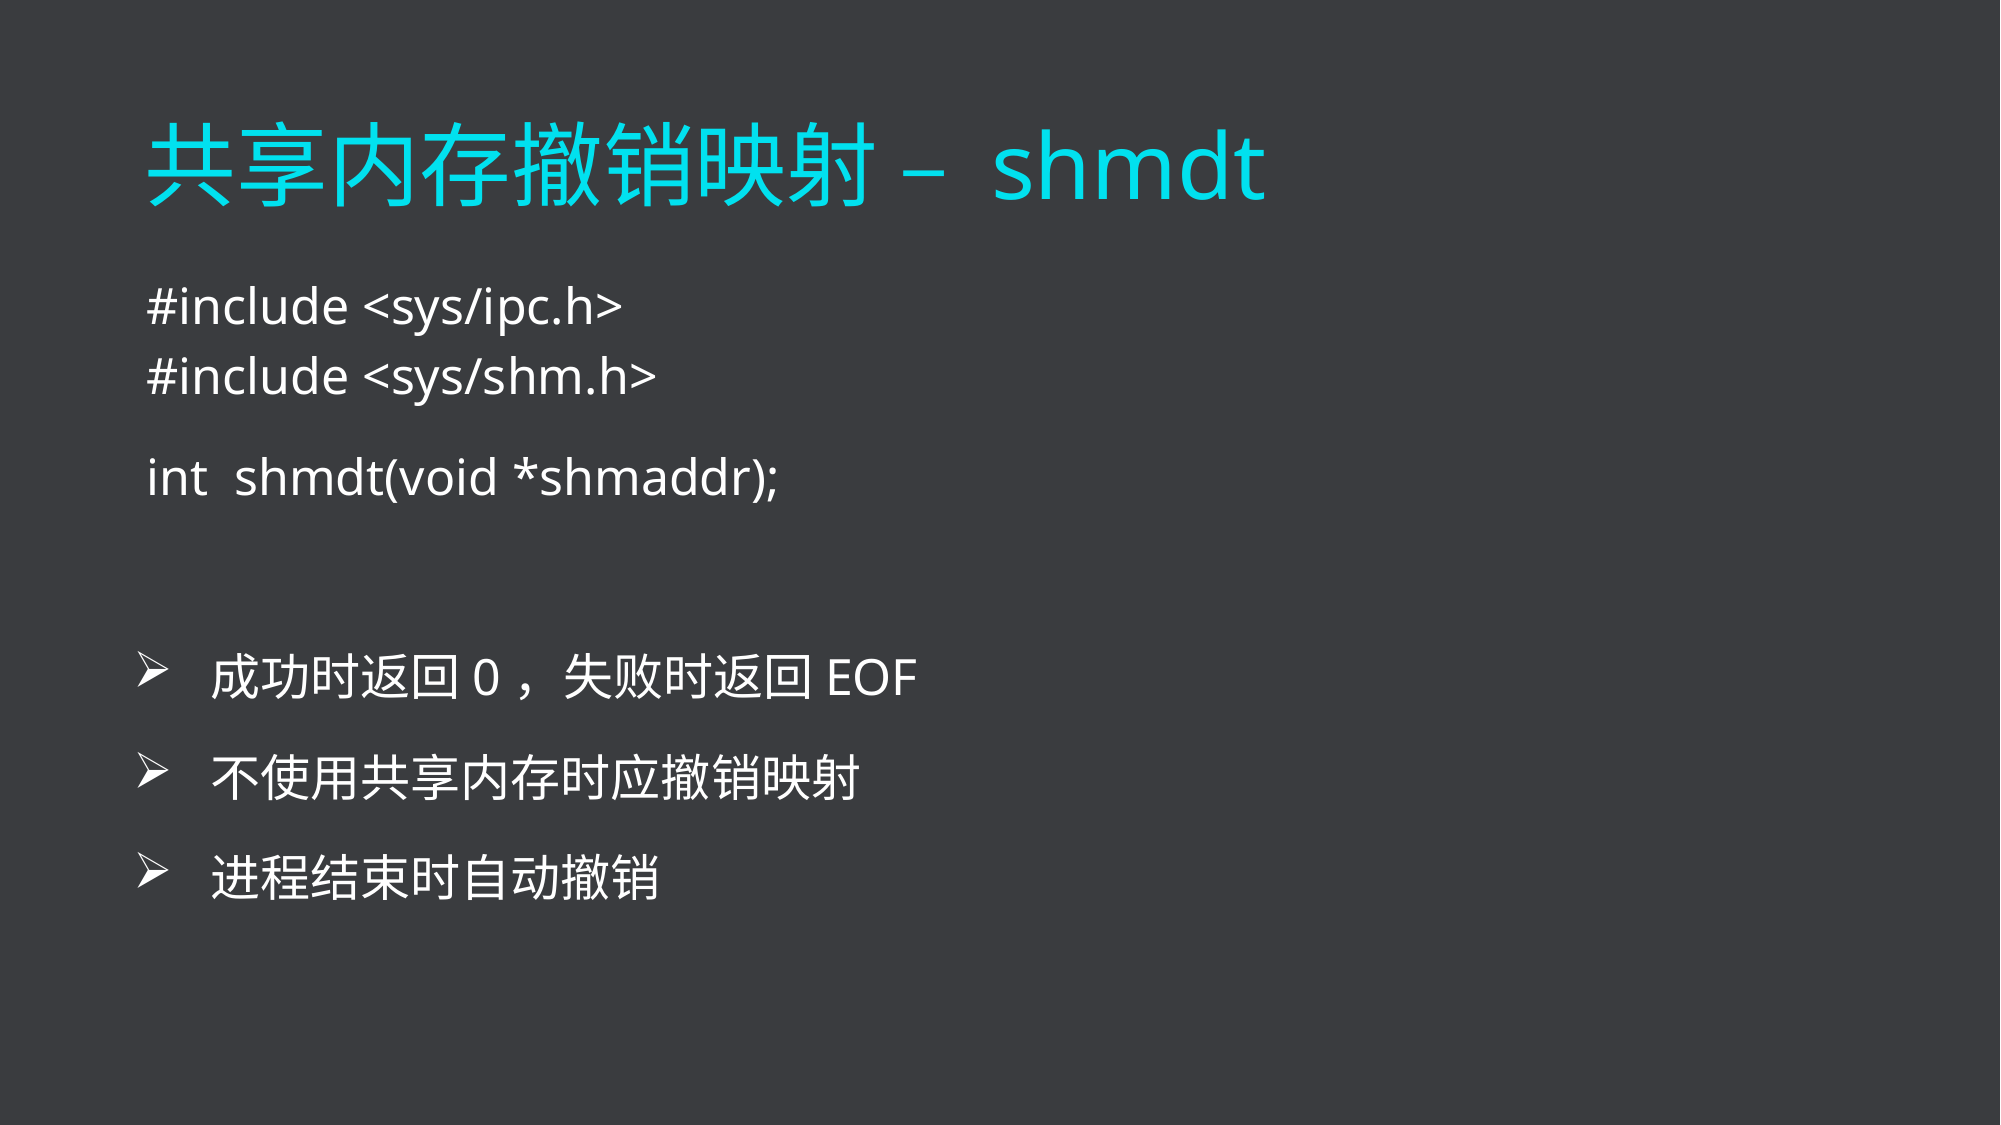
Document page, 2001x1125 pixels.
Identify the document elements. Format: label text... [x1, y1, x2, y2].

list 共享内存撤销映射 – shmdt [130, 100, 1831, 184]
list #include <sys/ipc.h> #include <sys/shm.h> int shmdt(void *shmaddr); 成功时返回0，失败时返回EOF 不使用共享内存时应撤销映射 进程结束时自动撤销 [113, 264, 1379, 1003]
